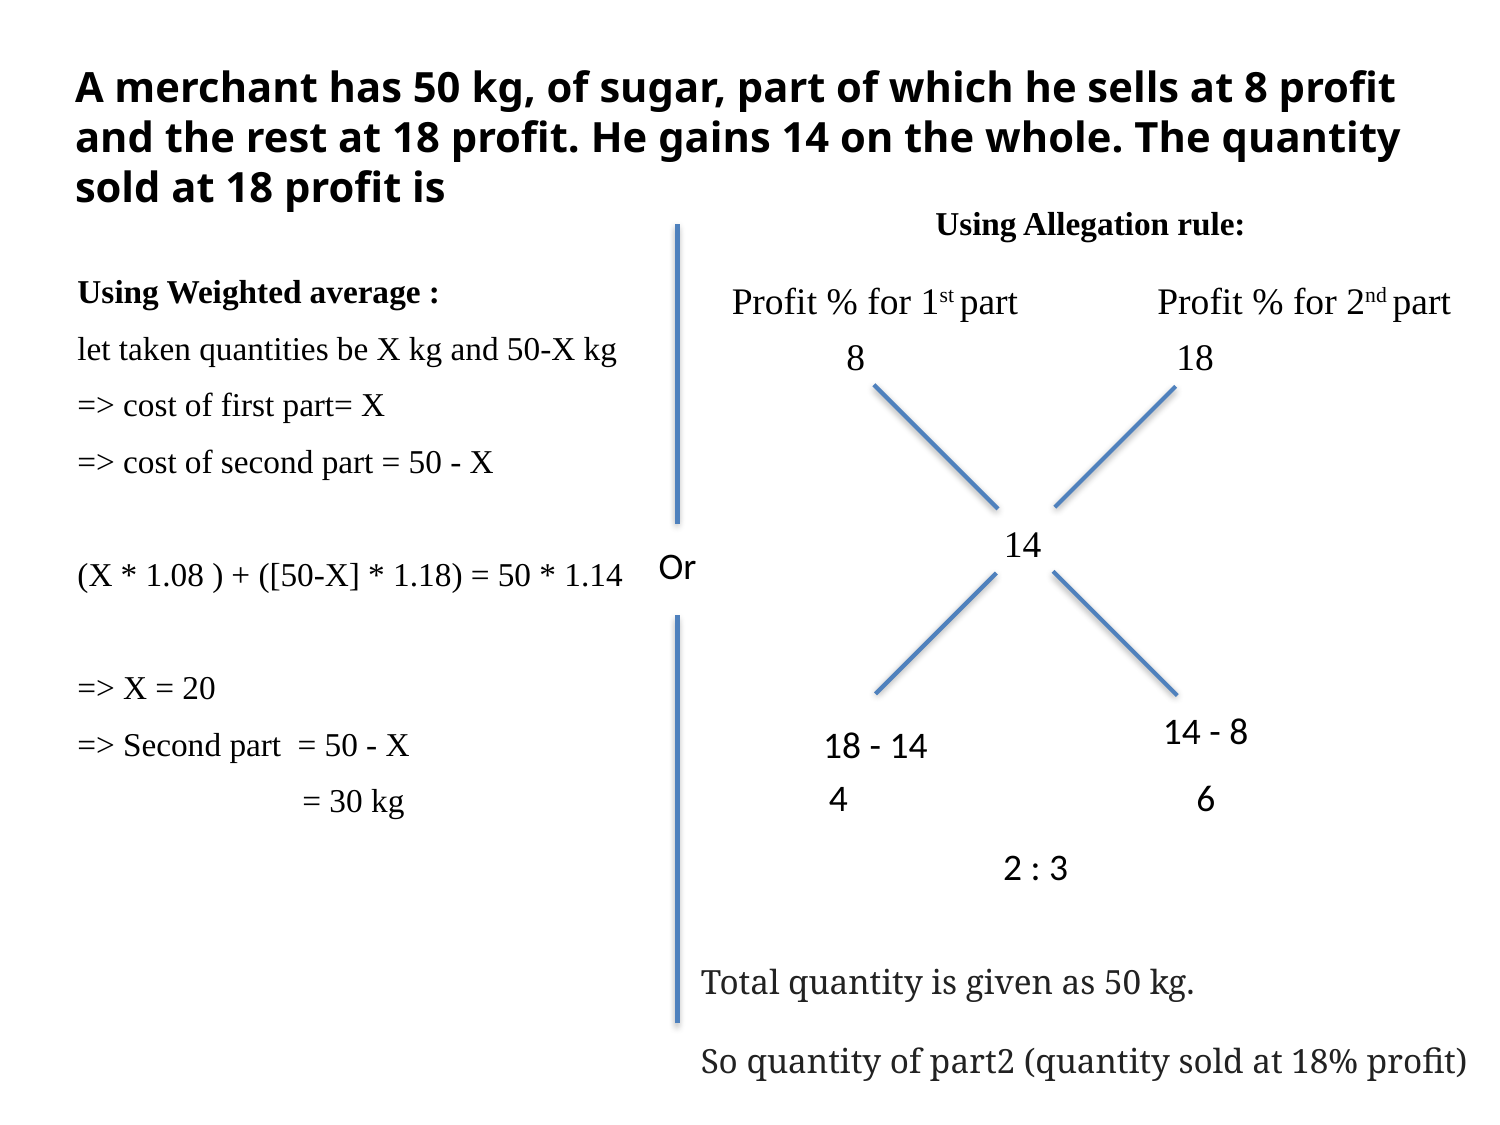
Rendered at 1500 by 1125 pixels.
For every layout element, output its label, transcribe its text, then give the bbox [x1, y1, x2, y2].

text_box 4 [821, 766, 856, 826]
text_box 18 [1168, 325, 1222, 386]
text_box Profit % for 2nd part [1149, 269, 1459, 330]
text_box Profit % for 1st part [724, 269, 1026, 330]
text_box Or [651, 535, 704, 595]
text_box Using Allegation rule: [927, 195, 1263, 250]
text_box Total quantity is given as 50 kg. So quantity of part2 (quantity sold at 18% profit) = 50 * ( 3 / 5) = 30 kg [693, 914, 1477, 1125]
text_box 14 [996, 512, 1049, 573]
text_box 2 : 3 [995, 835, 1076, 896]
text_box A merchant has 50 kg, of sugar, part of which he sells at 8 profit and the rest at 18 profit. He gains 14 on the whole. The quantity sold at 18 profit is [67, 52, 1433, 218]
text_box 18 - 14 [815, 713, 936, 774]
text_box 6 [1188, 766, 1223, 826]
text_box 8 [839, 325, 874, 386]
text_box Using Weighted average : let taken quantities be X kg and 50-X kg => cost of first part= X => cost of second part = 50 - X (X * 1.08 ) + ([50-X] * 1.18) = 50 * 1.14 => X = 20 => Second part = 50 - X = 30 kg [70, 262, 632, 827]
text_box 14 - 8 [1155, 699, 1257, 760]
